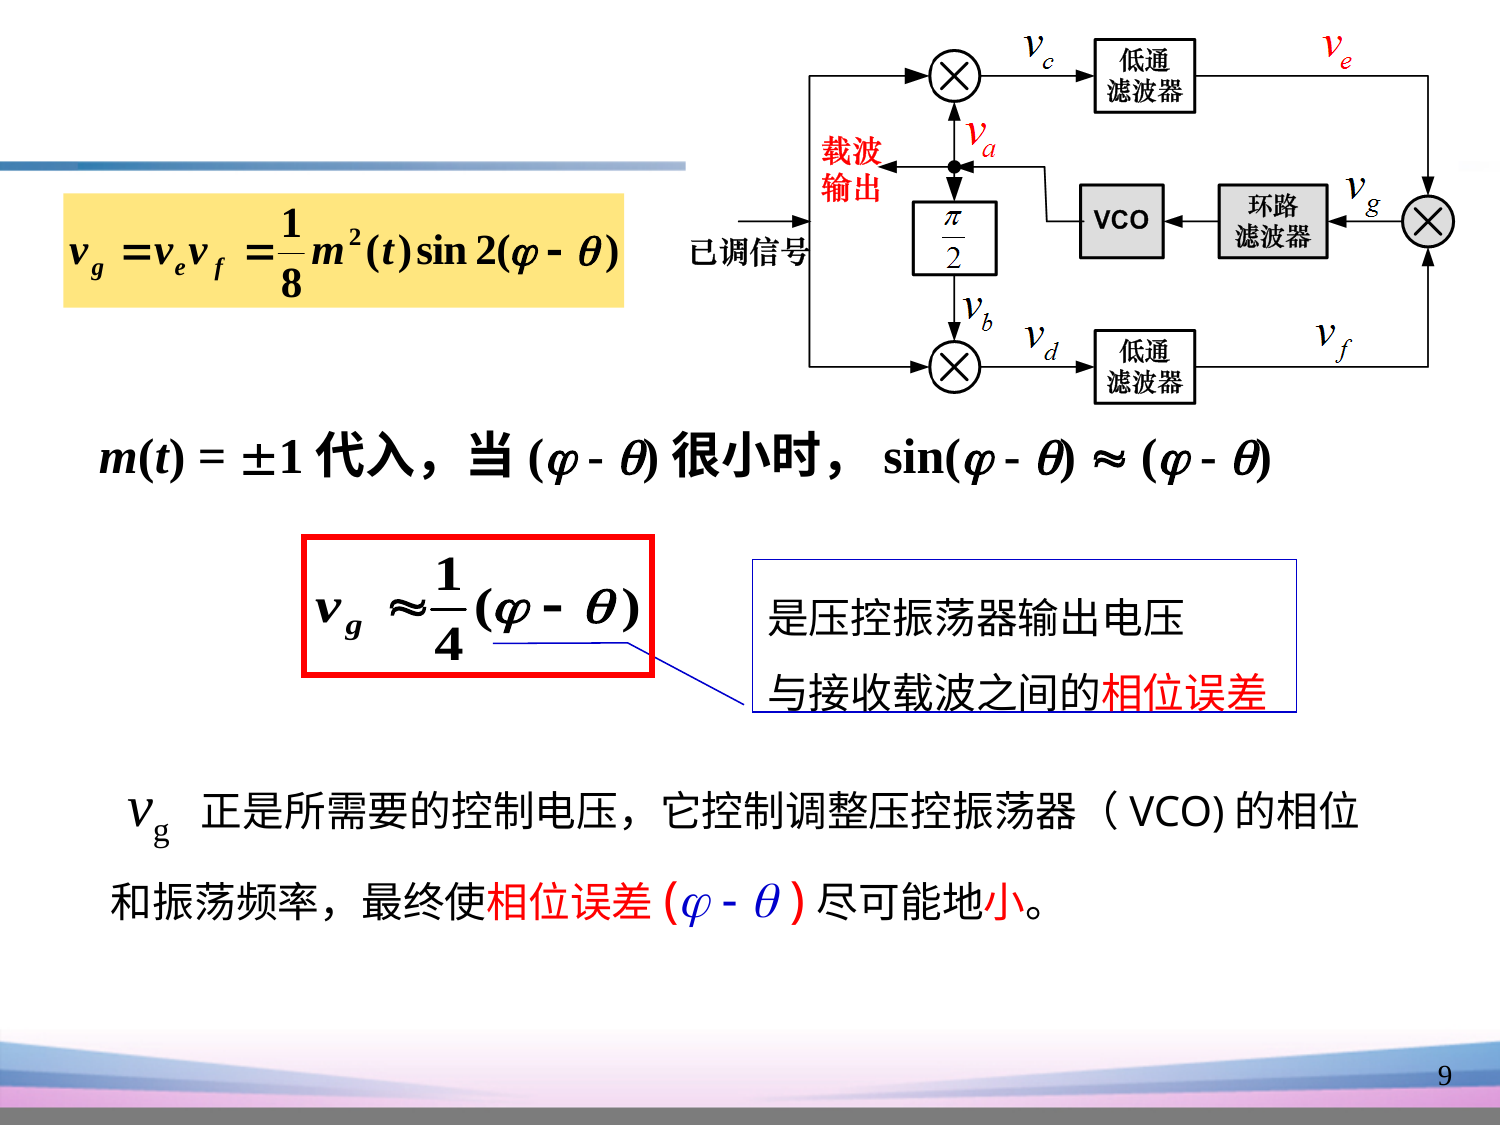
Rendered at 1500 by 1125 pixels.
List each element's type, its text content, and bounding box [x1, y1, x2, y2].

text_box svg 正是所需要的控制电压，它控制调整压控振荡器（VCO)的相位和振荡频率，最终使相位误差( -  )尽可能地小。 [96, 761, 1409, 935]
picture [0, 0, 1500, 1125]
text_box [306, 540, 649, 672]
slide_number 9 [1154, 1023, 1468, 1100]
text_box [63, 193, 625, 308]
text_box 是压控振荡器输出电压 与接收载波之间的相位误差 [752, 559, 1297, 712]
text_box m(t) = 1代入，当( - )很小时，sin( - )  ( - ) [84, 416, 1287, 492]
